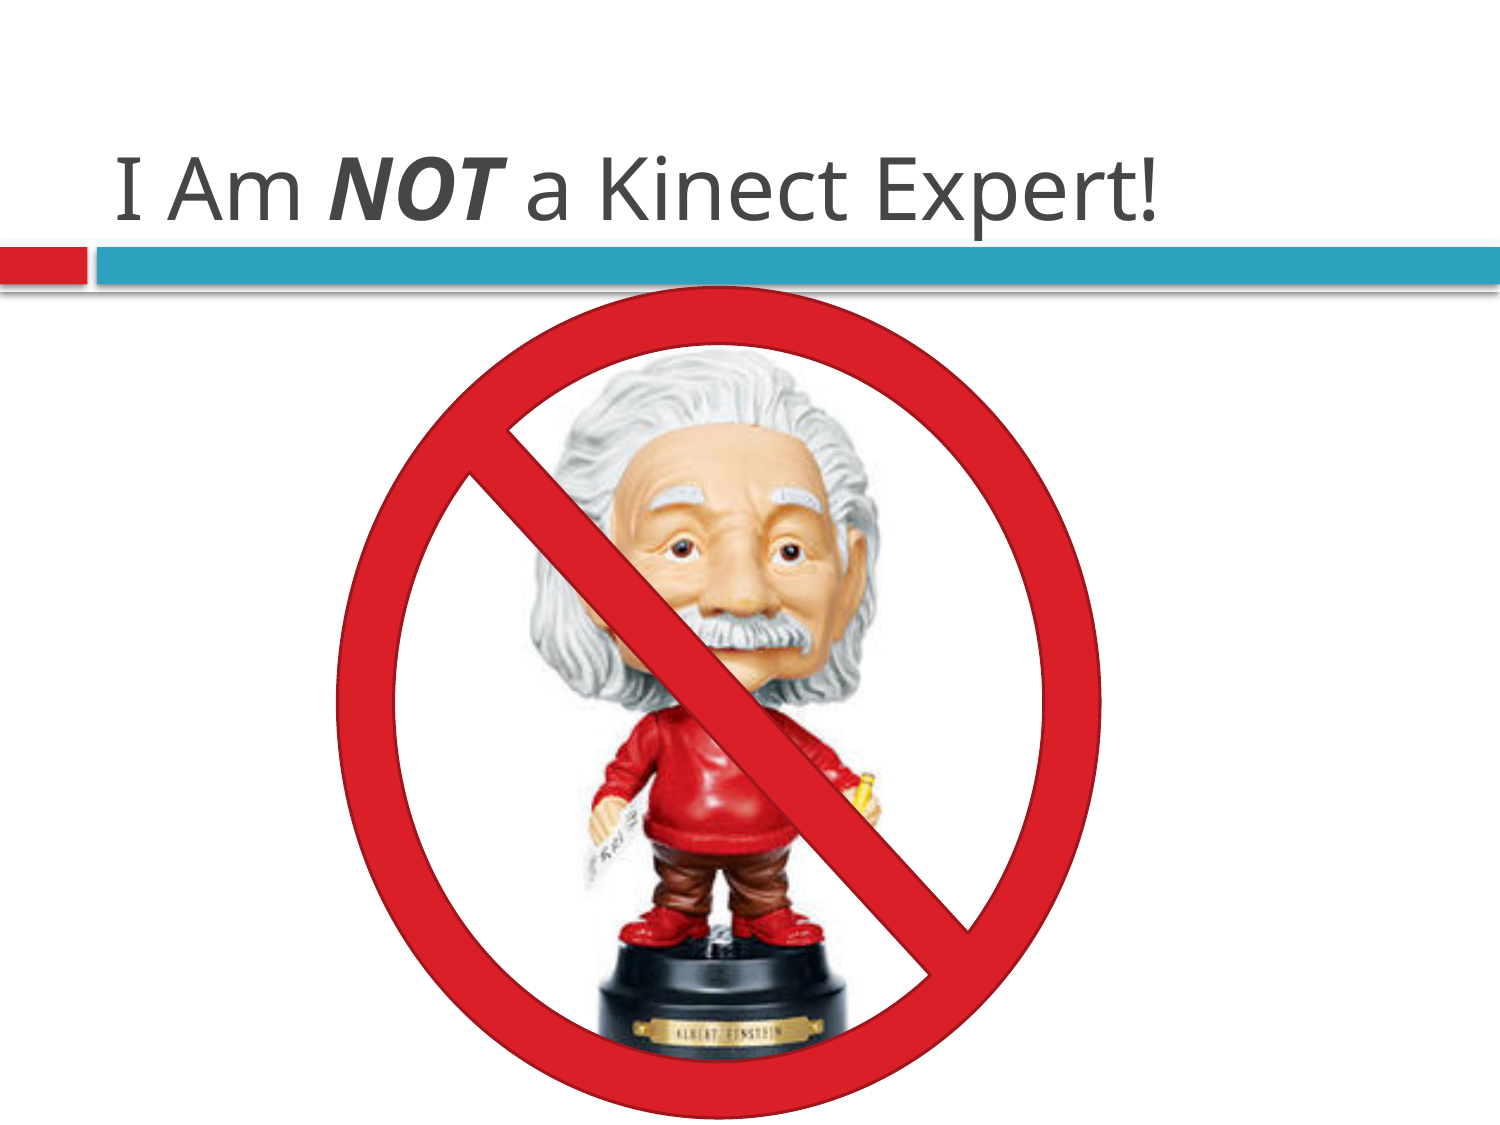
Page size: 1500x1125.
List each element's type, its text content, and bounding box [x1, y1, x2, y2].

text_box [335, 622, 343, 783]
text_box [542, 1073, 895, 1120]
text_box [1066, 527, 1102, 879]
picture [349, 349, 1063, 1063]
text_box [517, 285, 920, 348]
title I Am NOT a Kinect Expert! [99, 25, 1438, 246]
